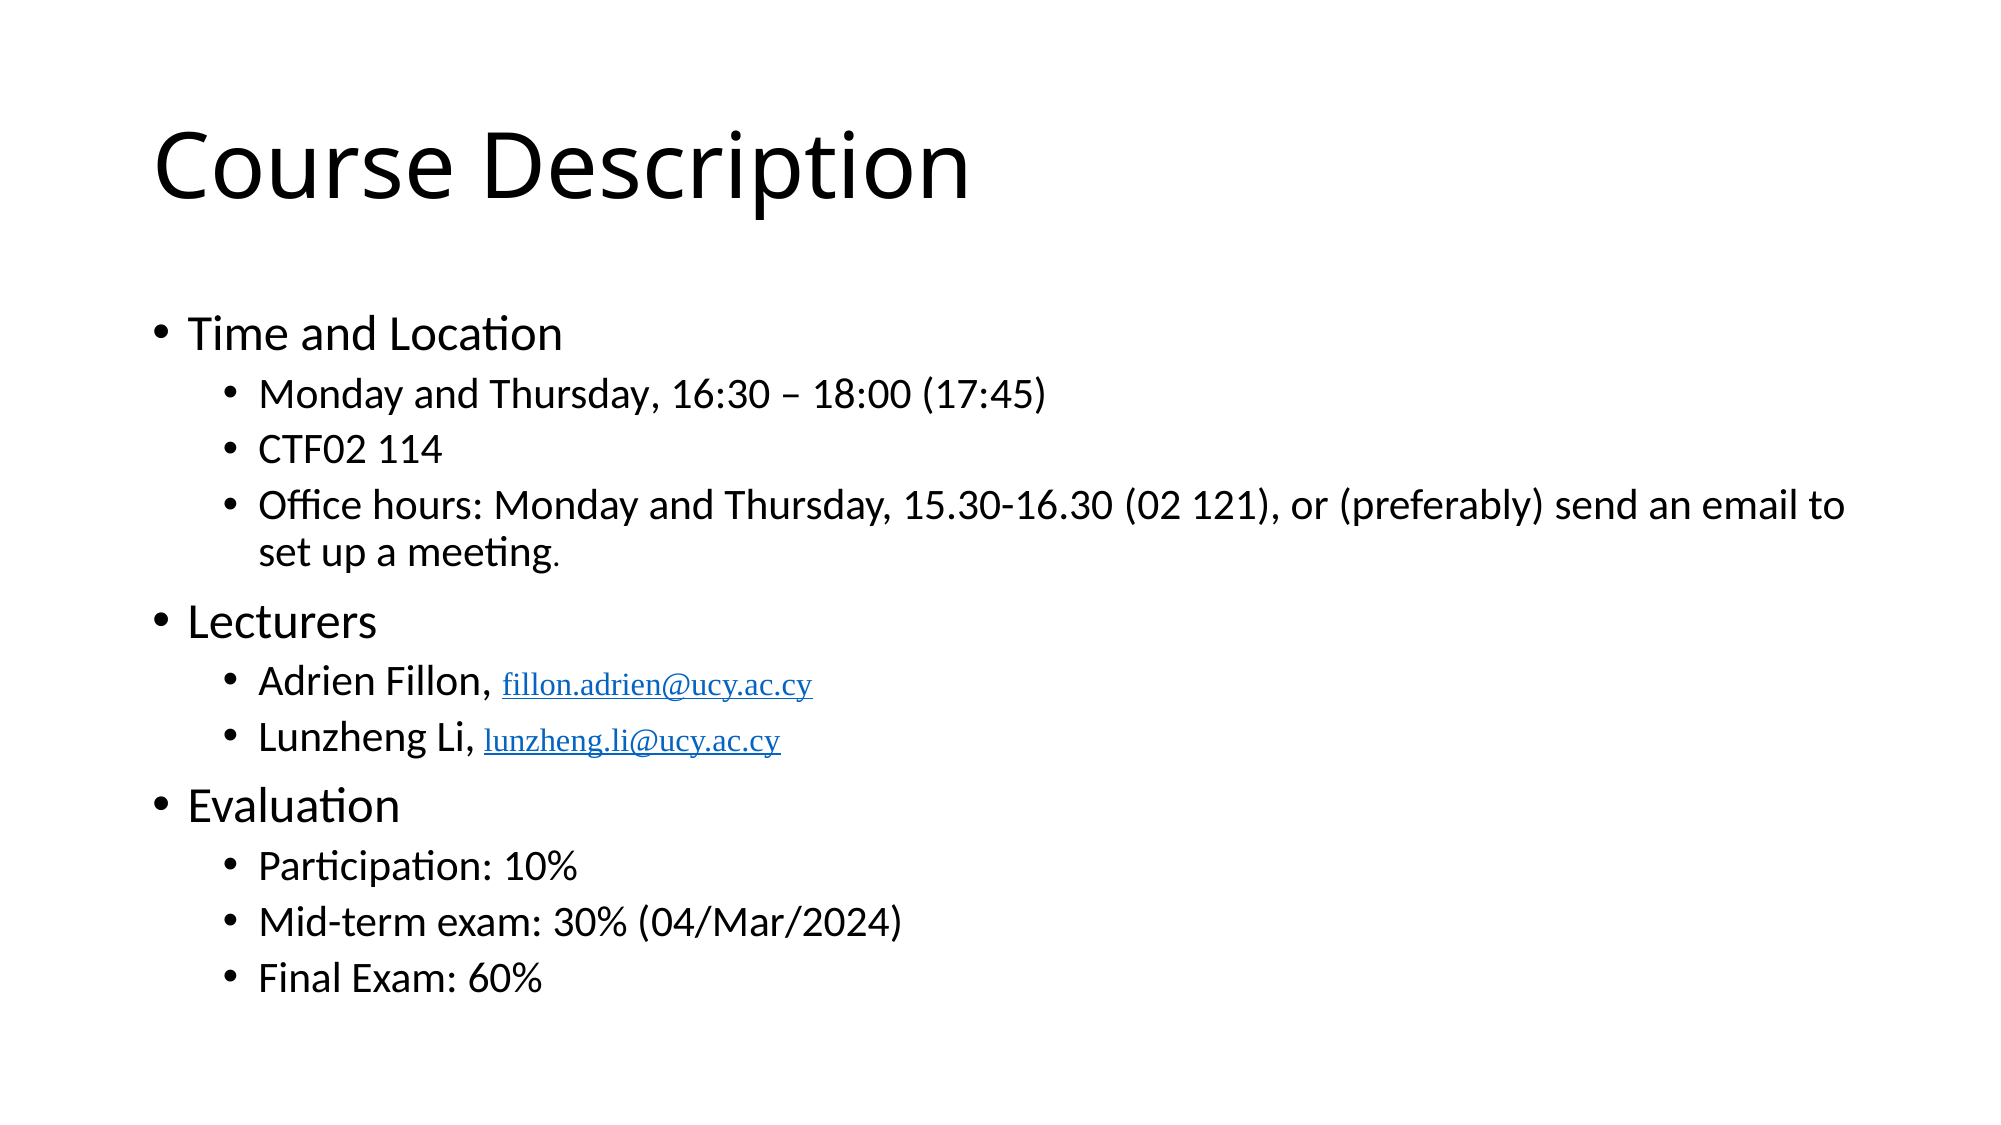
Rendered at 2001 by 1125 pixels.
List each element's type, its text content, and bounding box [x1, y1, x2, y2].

title Course Description [137, 59, 1863, 278]
